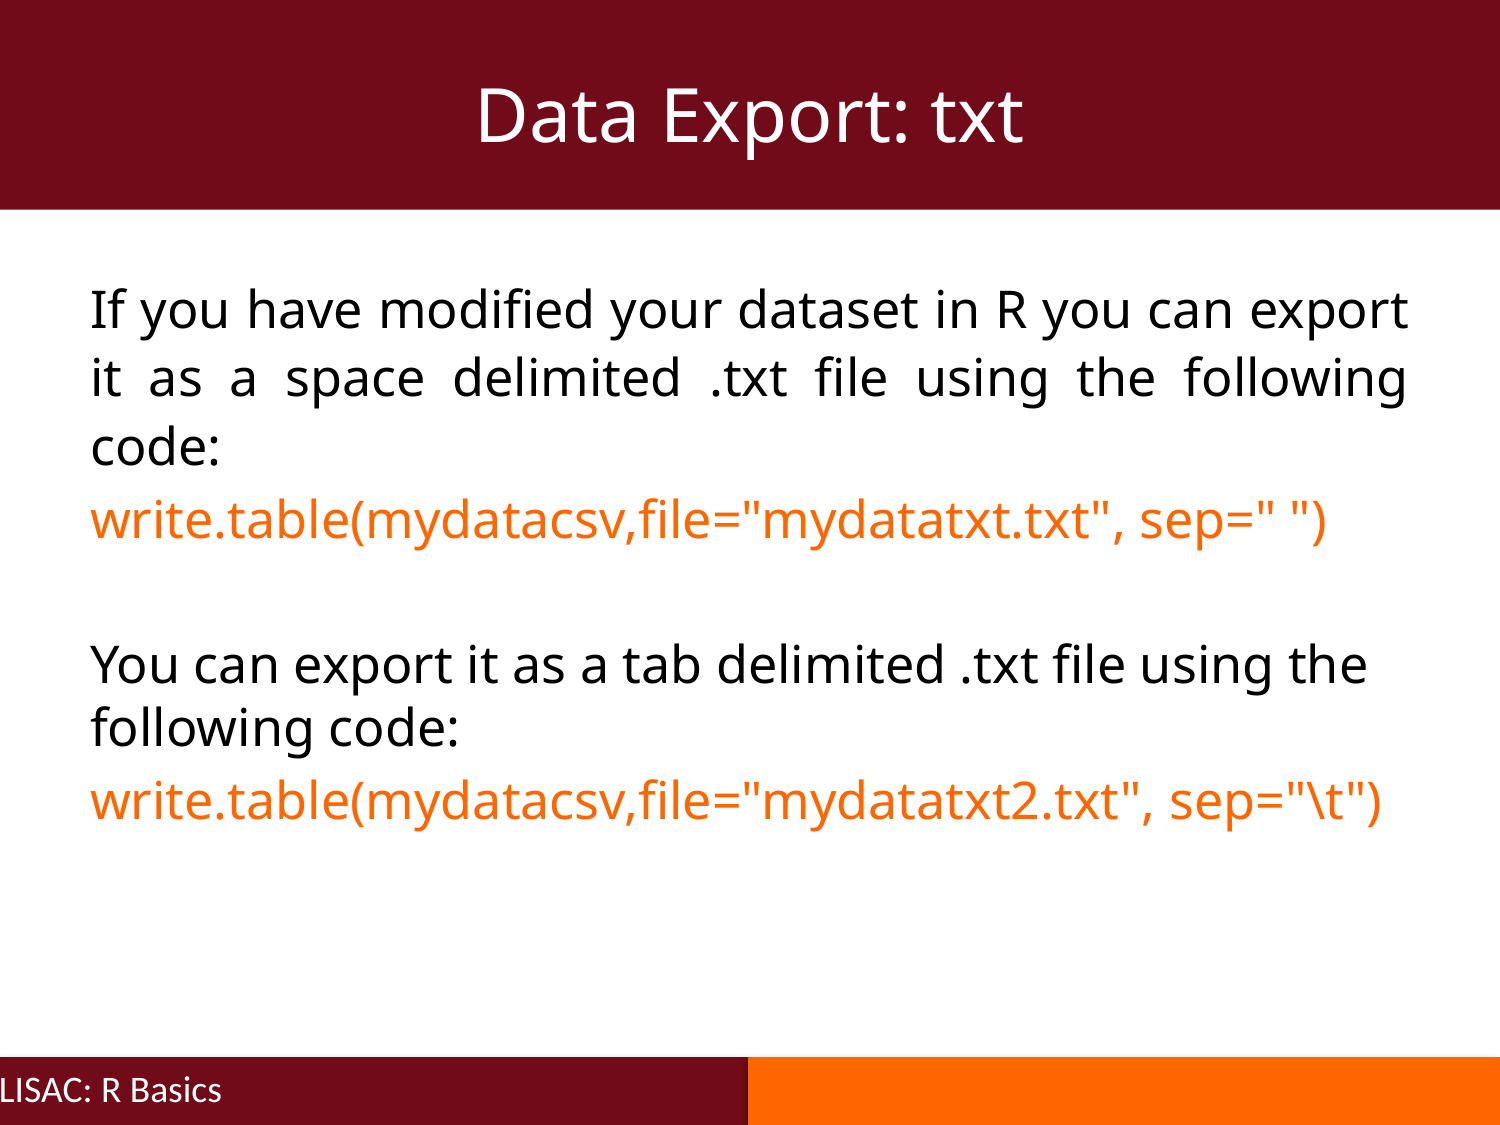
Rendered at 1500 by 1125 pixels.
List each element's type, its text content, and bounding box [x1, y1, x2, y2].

text_box Data Export: txt [0, 0, 1500, 210]
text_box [0, 1057, 1500, 1125]
list If you have modified your dataset in R you can export it as a space delimited .txt file using the following code: write.table(mydatacsv,file="mydatatxt.txt", sep=" ") You can export it as a tab delimited .txt file using the following code: write.table(mydatacsv,file="mydatatxt2.txt", sep="\t") [75, 262, 1425, 1005]
